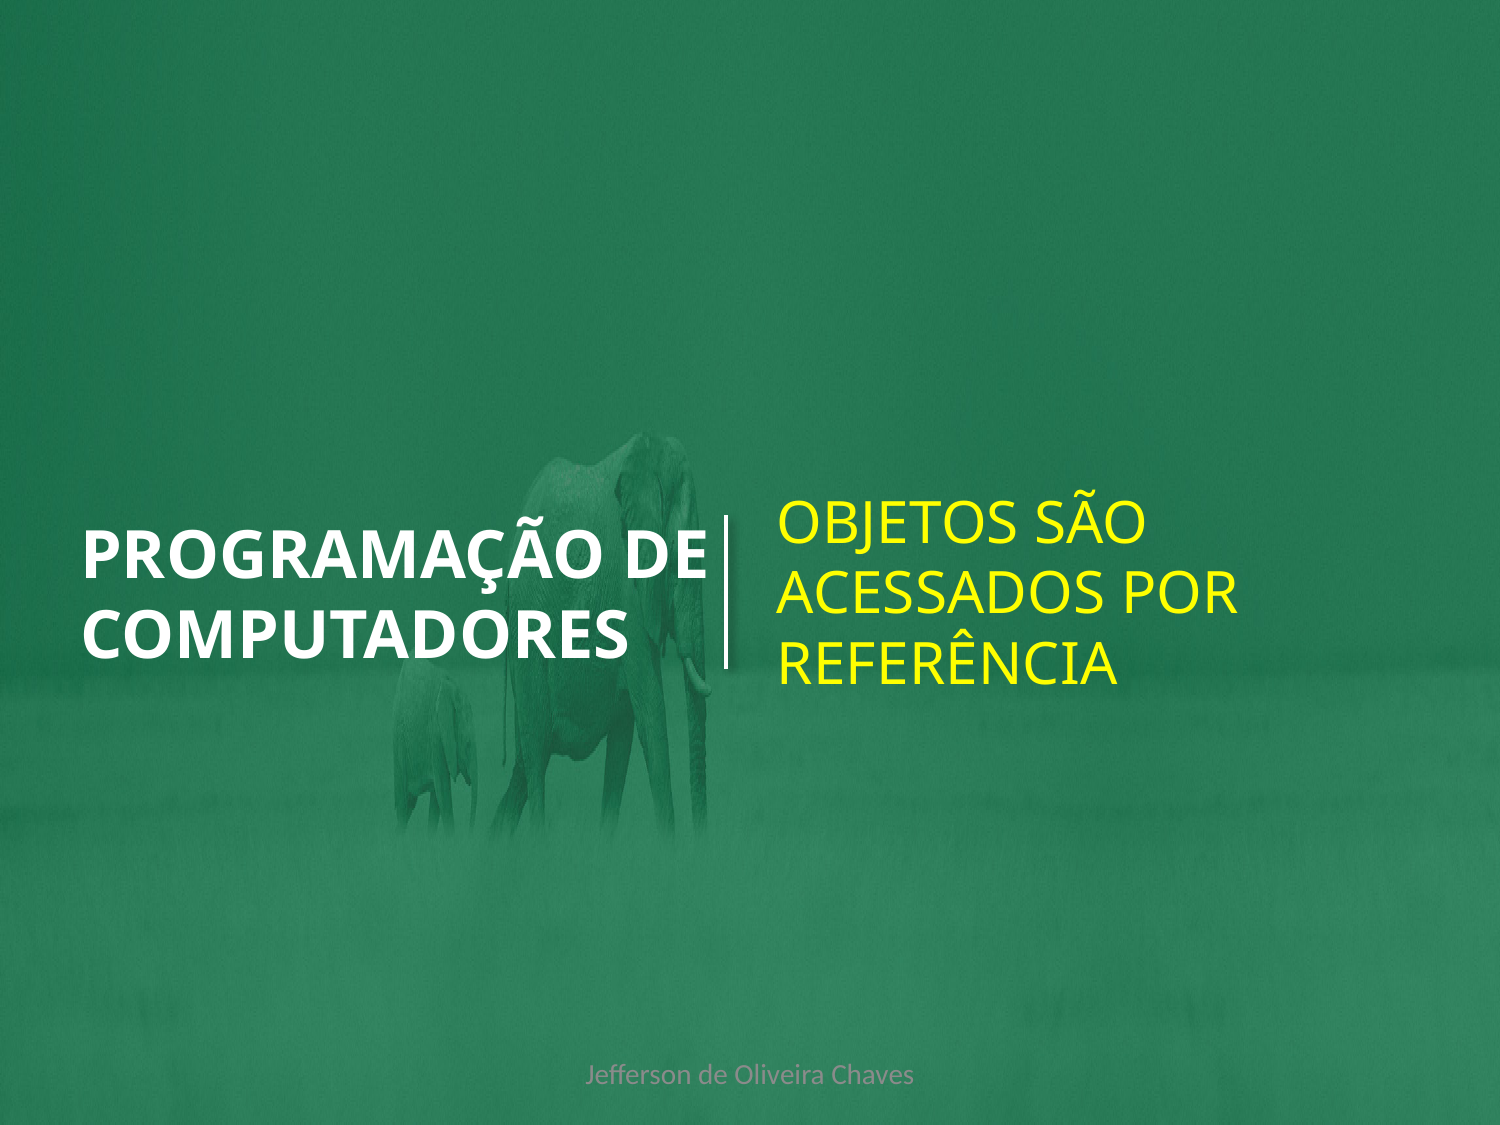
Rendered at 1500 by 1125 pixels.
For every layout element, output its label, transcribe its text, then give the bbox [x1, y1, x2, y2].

title PROGRAMAÇÃO DE COMPUTADORES [64, 479, 732, 704]
list OBJETOS SÃO ACESSADOS POR REFERÊNCIA [761, 476, 1394, 705]
picture [0, 0, 1500, 1125]
footer Jefferson de Oliveira Chaves [512, 1042, 988, 1103]
